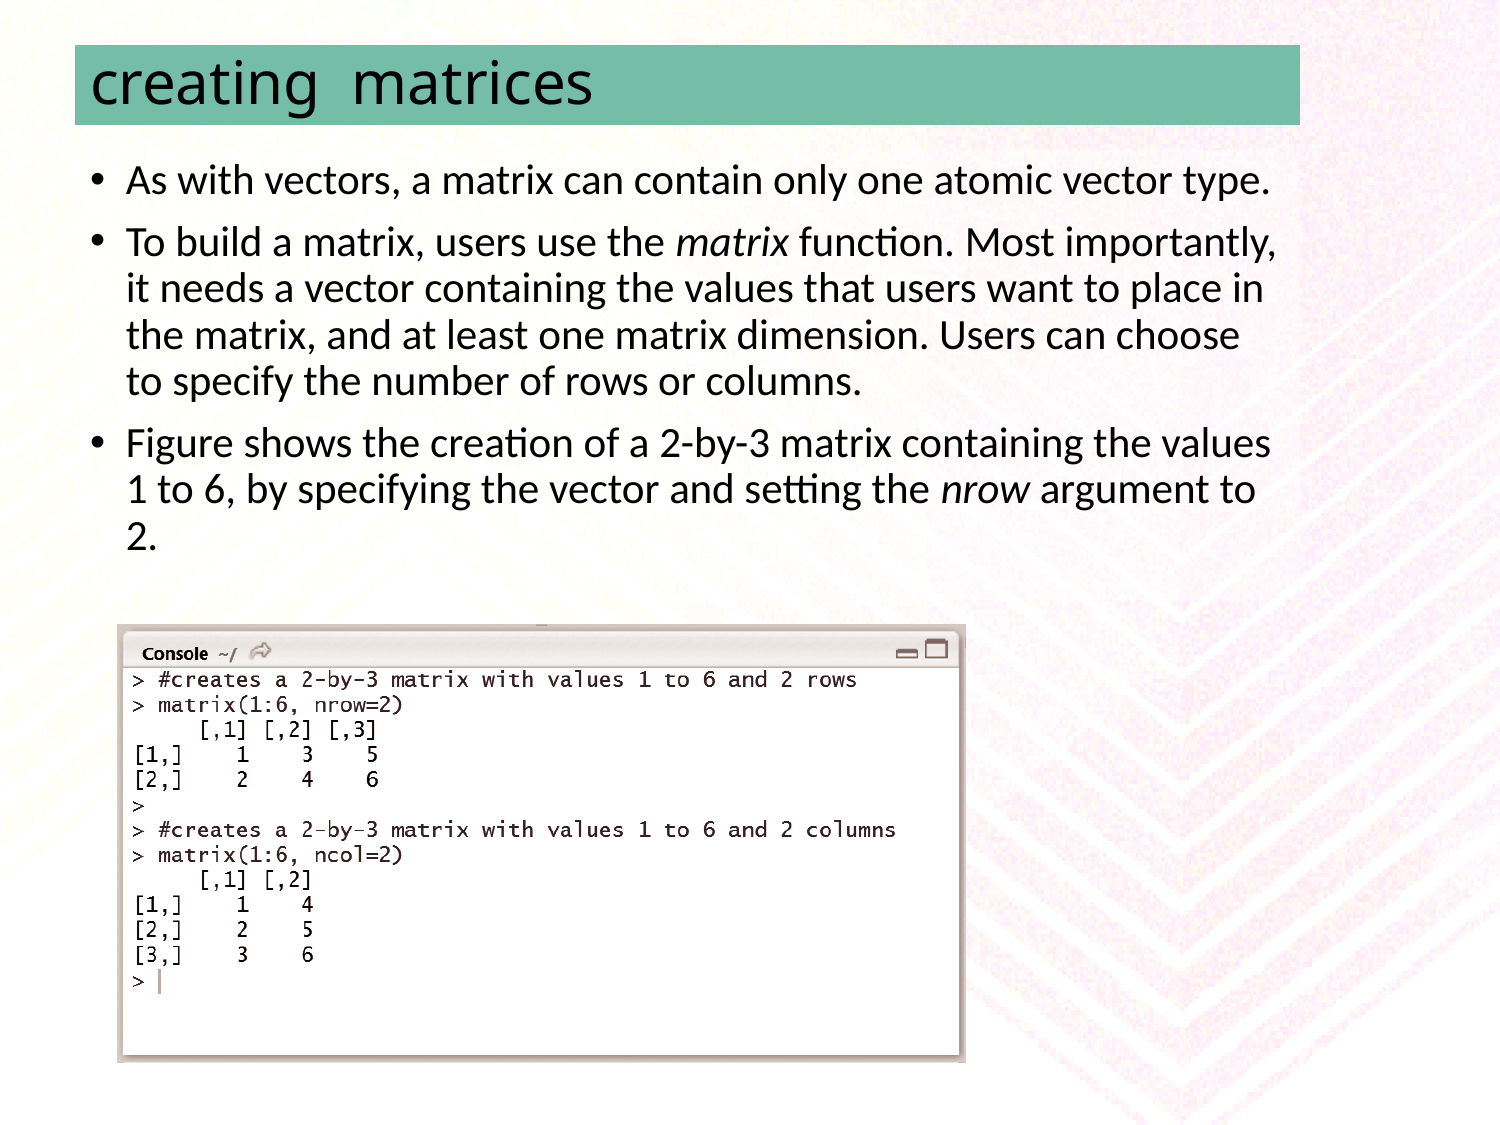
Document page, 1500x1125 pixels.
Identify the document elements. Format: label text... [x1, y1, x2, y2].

title creating matrices [75, 45, 1300, 125]
picture [117, 624, 966, 1063]
list As with vectors, a matrix can contain only one atomic vector type. To build a matrix, users use the matrix function. Most importantly, it needs a vector containing the values that users want to place in the matrix, and at least one matrix dimension. Users can choose to specify the number of rows or columns. Figure shows the creation of a 2-by-3 matrix containing the values 1 to 6, by specifying the vector and setting the nrow argument to 2. [75, 149, 1300, 600]
